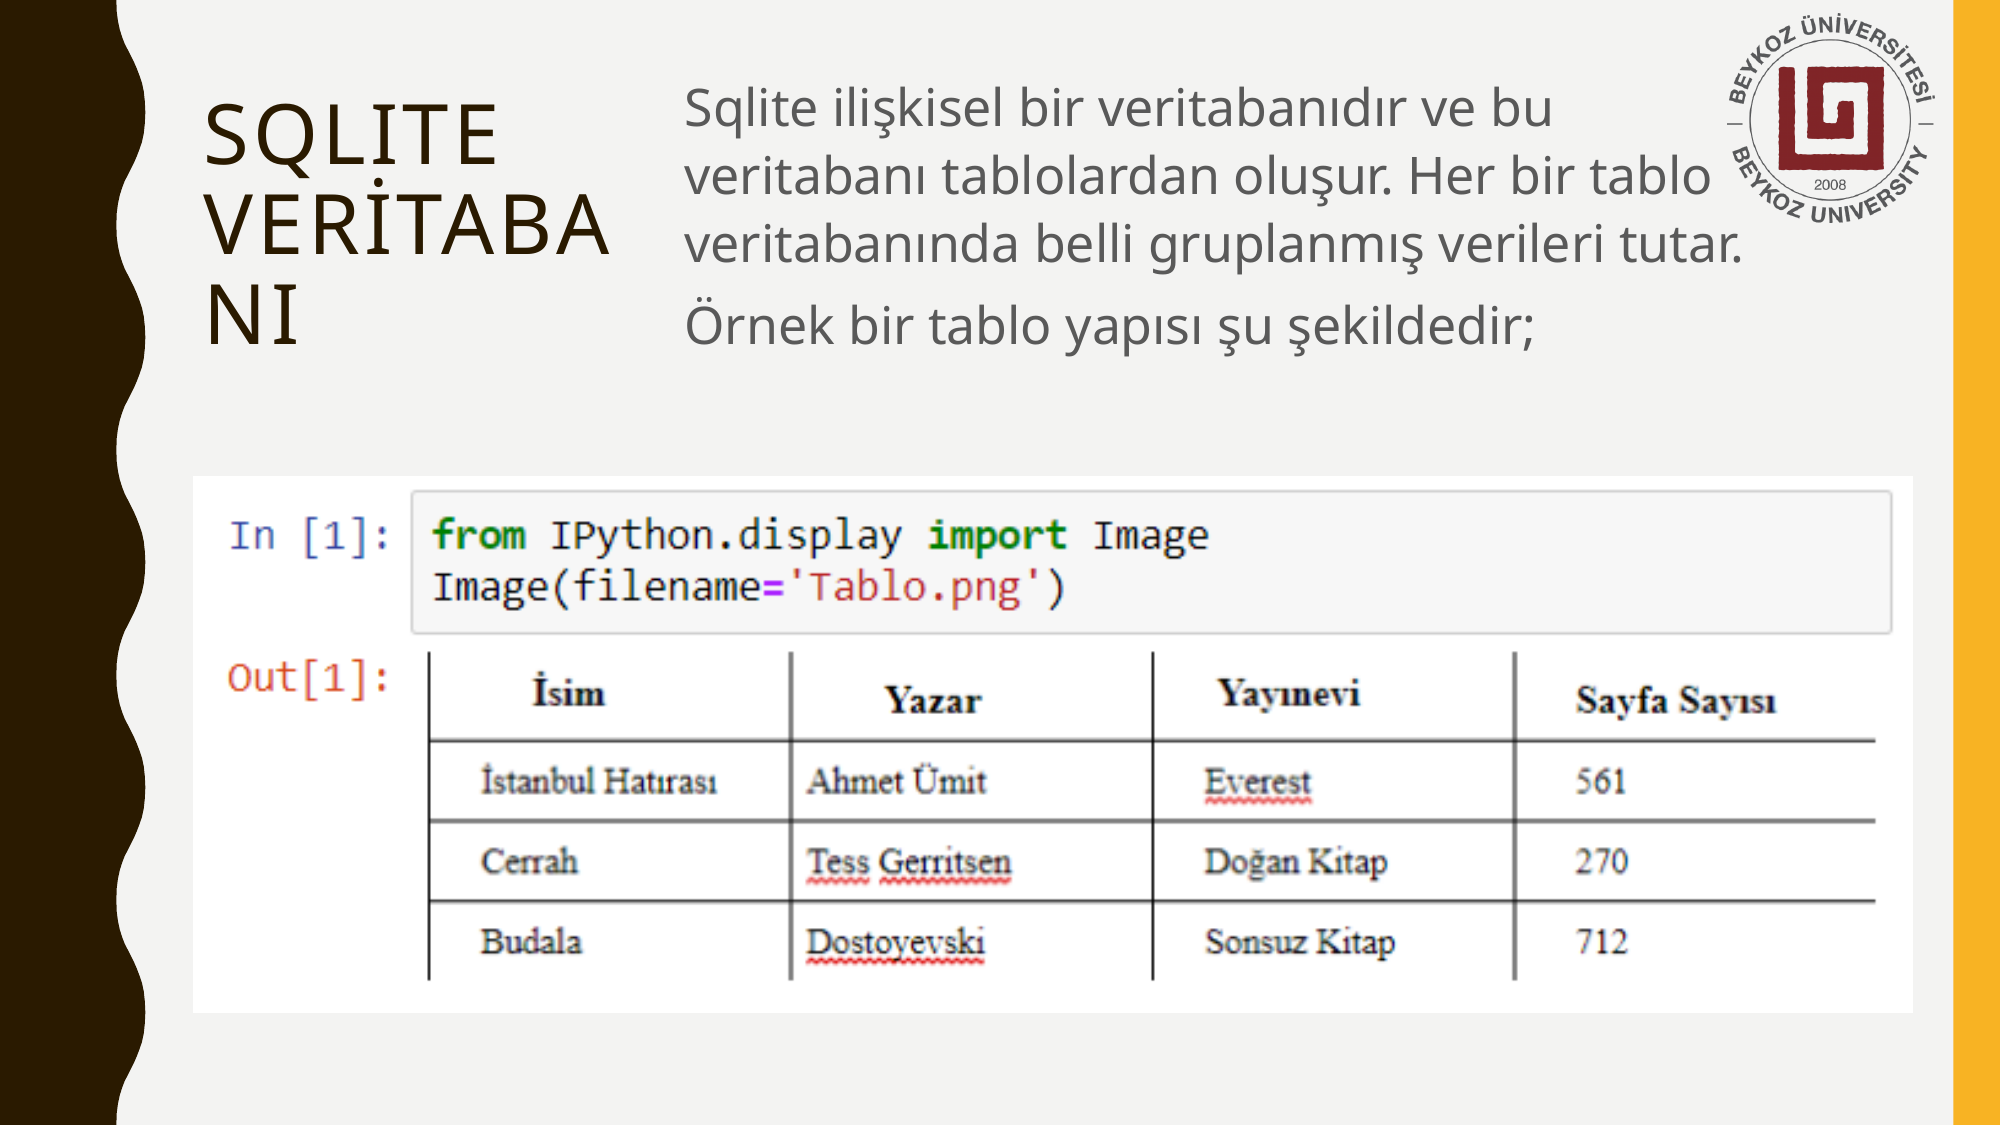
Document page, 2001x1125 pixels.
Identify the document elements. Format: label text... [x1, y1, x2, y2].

list Sqlite ilişkisel bir veritabanıdır ve bu veritabanı tablolardan oluşur. Her bir tablo veritabanında belli gruplanmış verileri tutar. Örnek bir tablo yapısı şu şekildedir; [669, 60, 1777, 429]
title SQLıte veritabanı [188, 85, 670, 1014]
picture [1727, 13, 1935, 223]
picture [193, 476, 1913, 1014]
